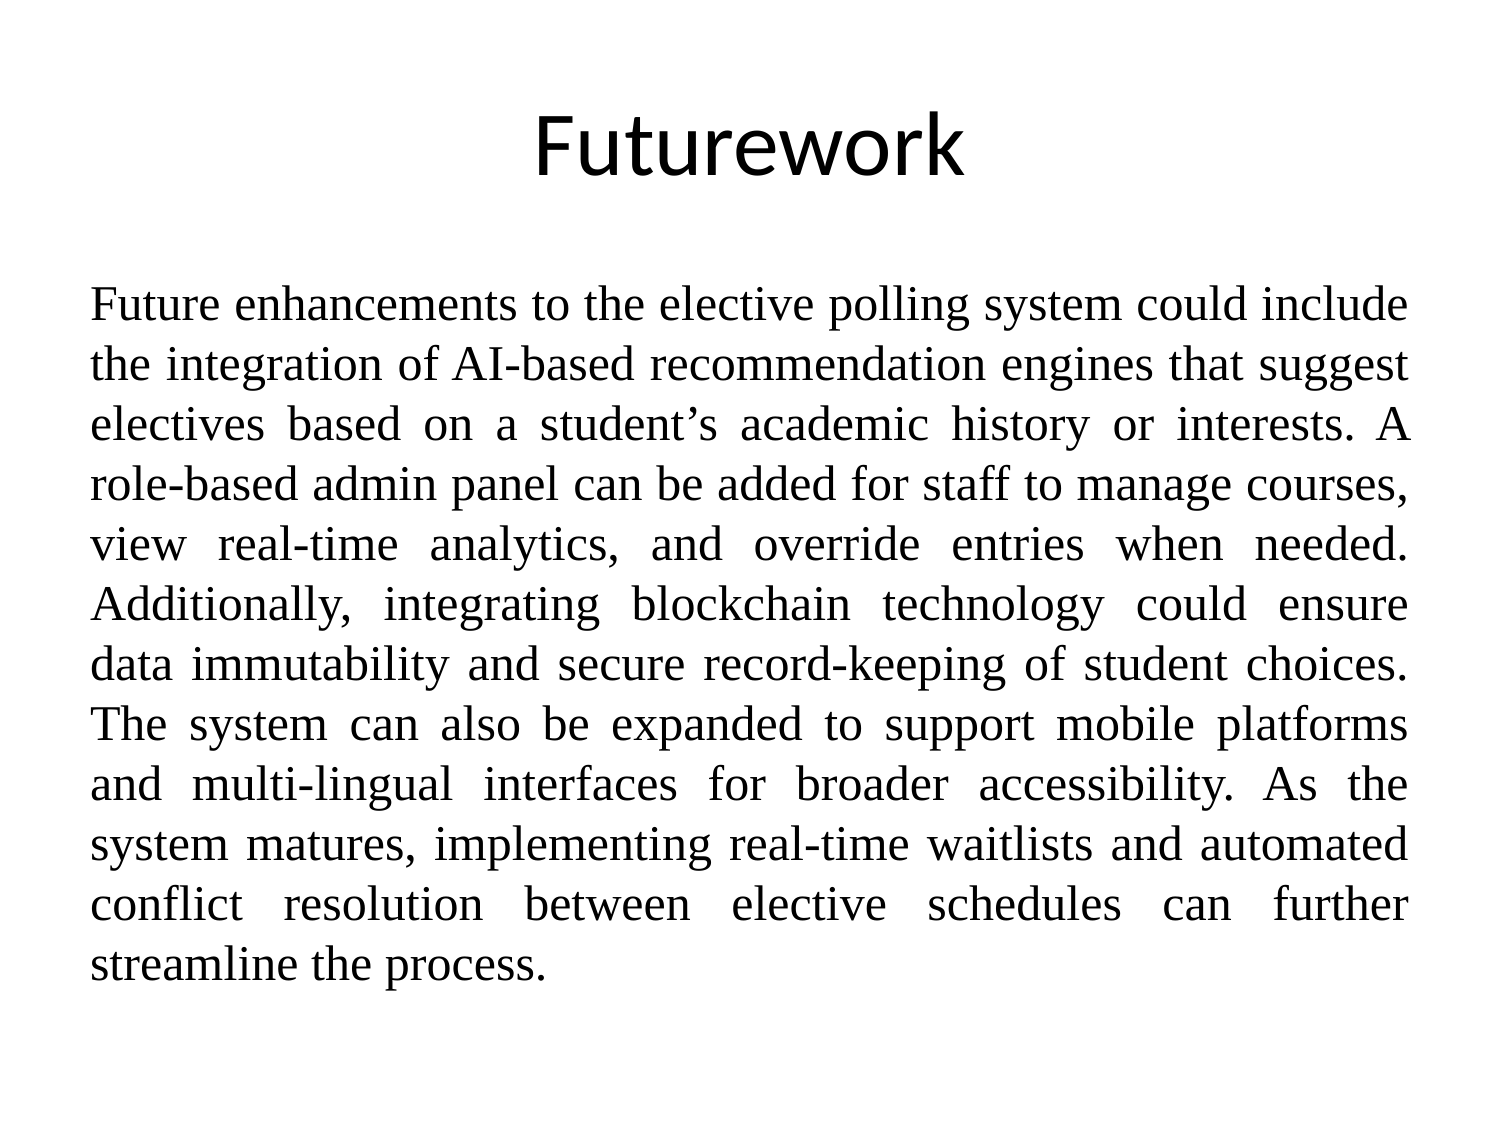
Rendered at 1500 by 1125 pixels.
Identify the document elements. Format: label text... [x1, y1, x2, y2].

list Future enhancements to the elective polling system could include the integration of AI-based recommendation engines that suggest electives based on a student’s academic history or interests. A role-based admin panel can be added for staff to manage courses, view real-time analytics, and override entries when needed. Additionally, integrating blockchain technology could ensure data immutability and secure record-keeping of student choices. The system can also be expanded to support mobile platforms and multi-lingual interfaces for broader accessibility. As the system matures, implementing real-time waitlists and automated conflict resolution between elective schedules can further streamline the process. [75, 262, 1425, 1005]
title Futurework [75, 45, 1425, 233]
